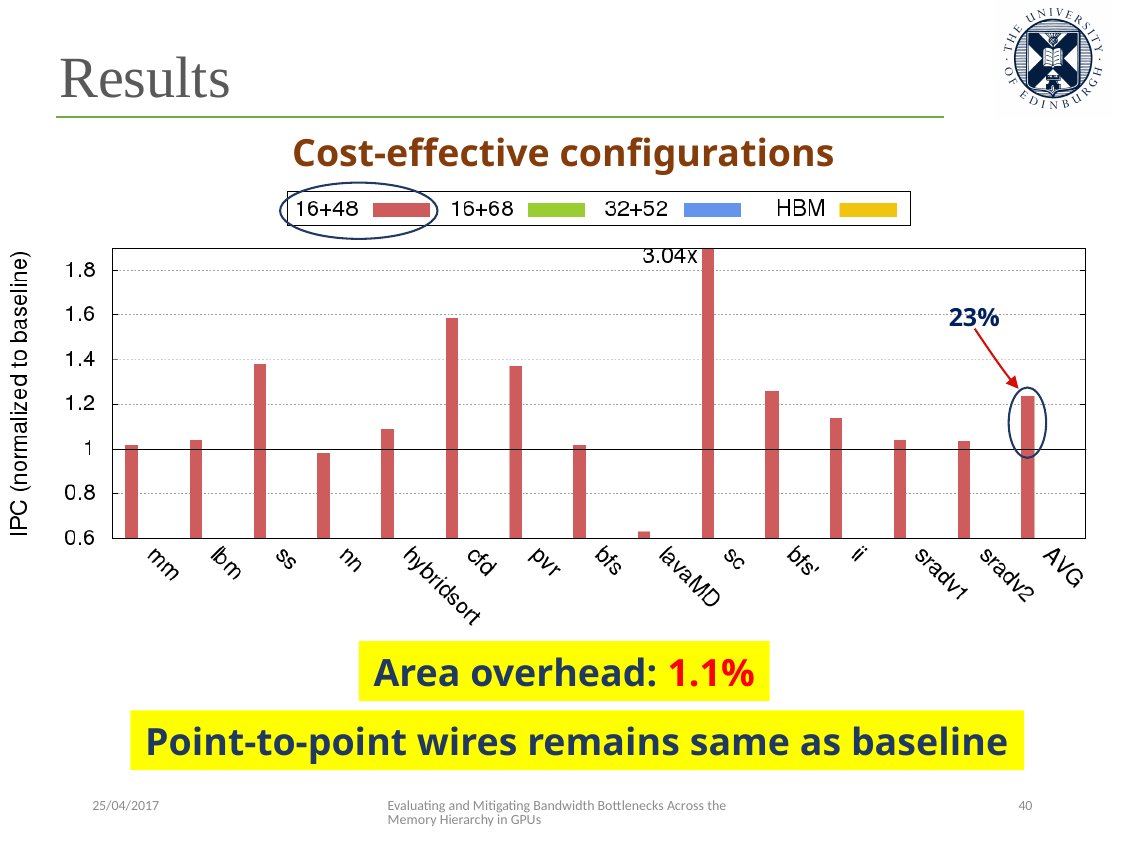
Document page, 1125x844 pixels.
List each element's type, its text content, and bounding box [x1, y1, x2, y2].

text_box [312, 181, 406, 187]
text_box Point-to-point wires remains same as baseline [130, 710, 1025, 771]
text_box Cost-effective configurations [277, 121, 851, 182]
text_box Area overhead: 1.1% [358, 657, 770, 701]
text_box Results [44, 31, 994, 116]
picture [0, 187, 1125, 657]
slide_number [77, 782, 331, 827]
slide_number 40 [794, 782, 1048, 827]
footer Evaluating and Mitigating Bandwidth Bottlenecks Across the Memory Hierarchy in GPUs [372, 782, 753, 827]
picture [994, 0, 1112, 118]
